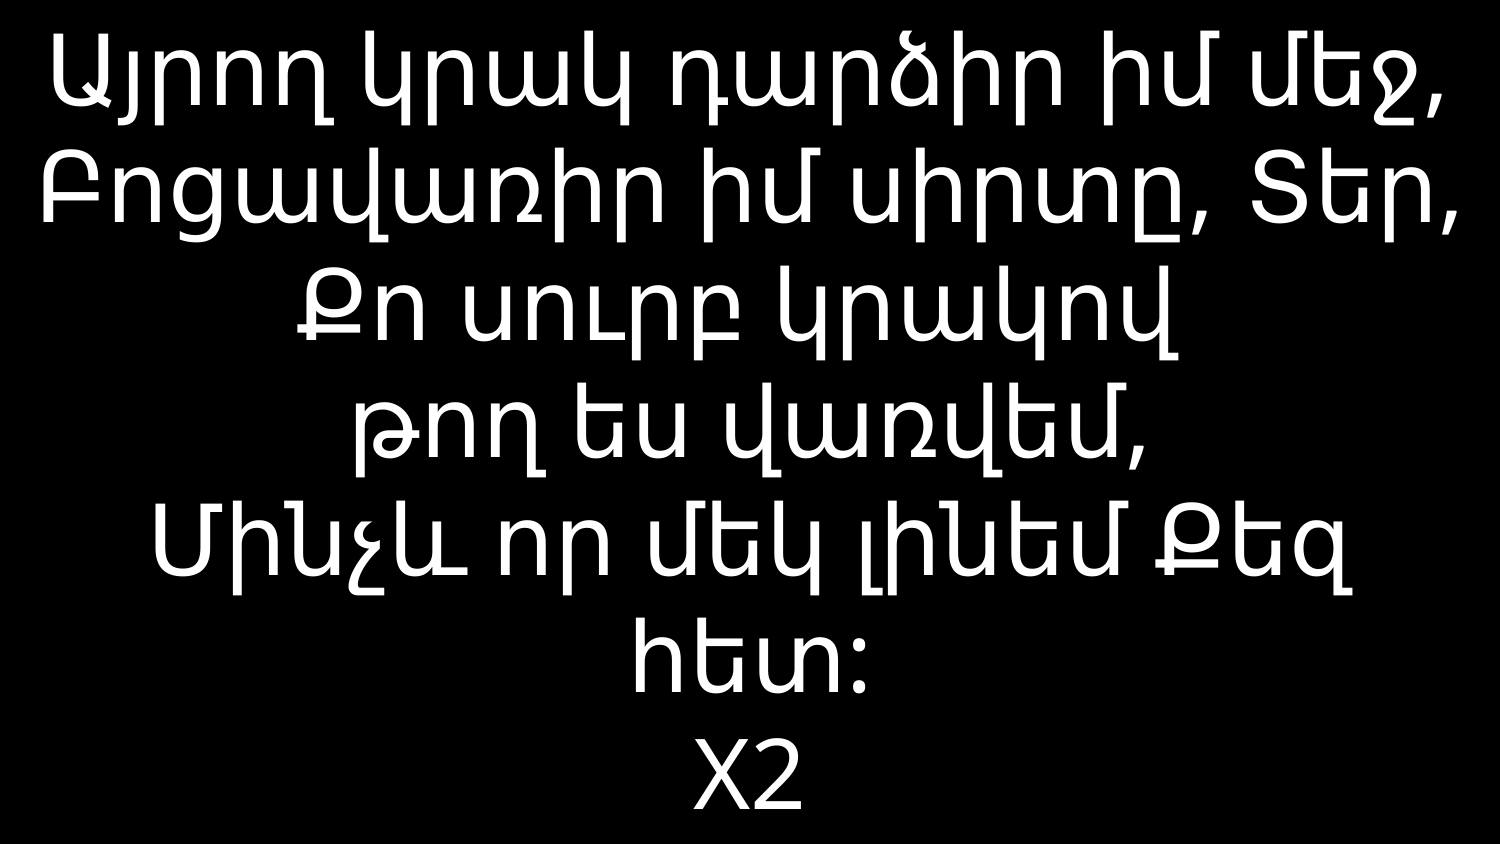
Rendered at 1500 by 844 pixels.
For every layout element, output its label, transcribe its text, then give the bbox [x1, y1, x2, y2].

title Այրող կրակ դարձիր իմ մեջ, Բոցավառիր իմ սիրտը, Տեր, Քո սուրբ կրակով թող ես վառվեմ, Մինչև որ մեկ լինեմ Քեզ հետ: X2 [0, 0, 1500, 844]
